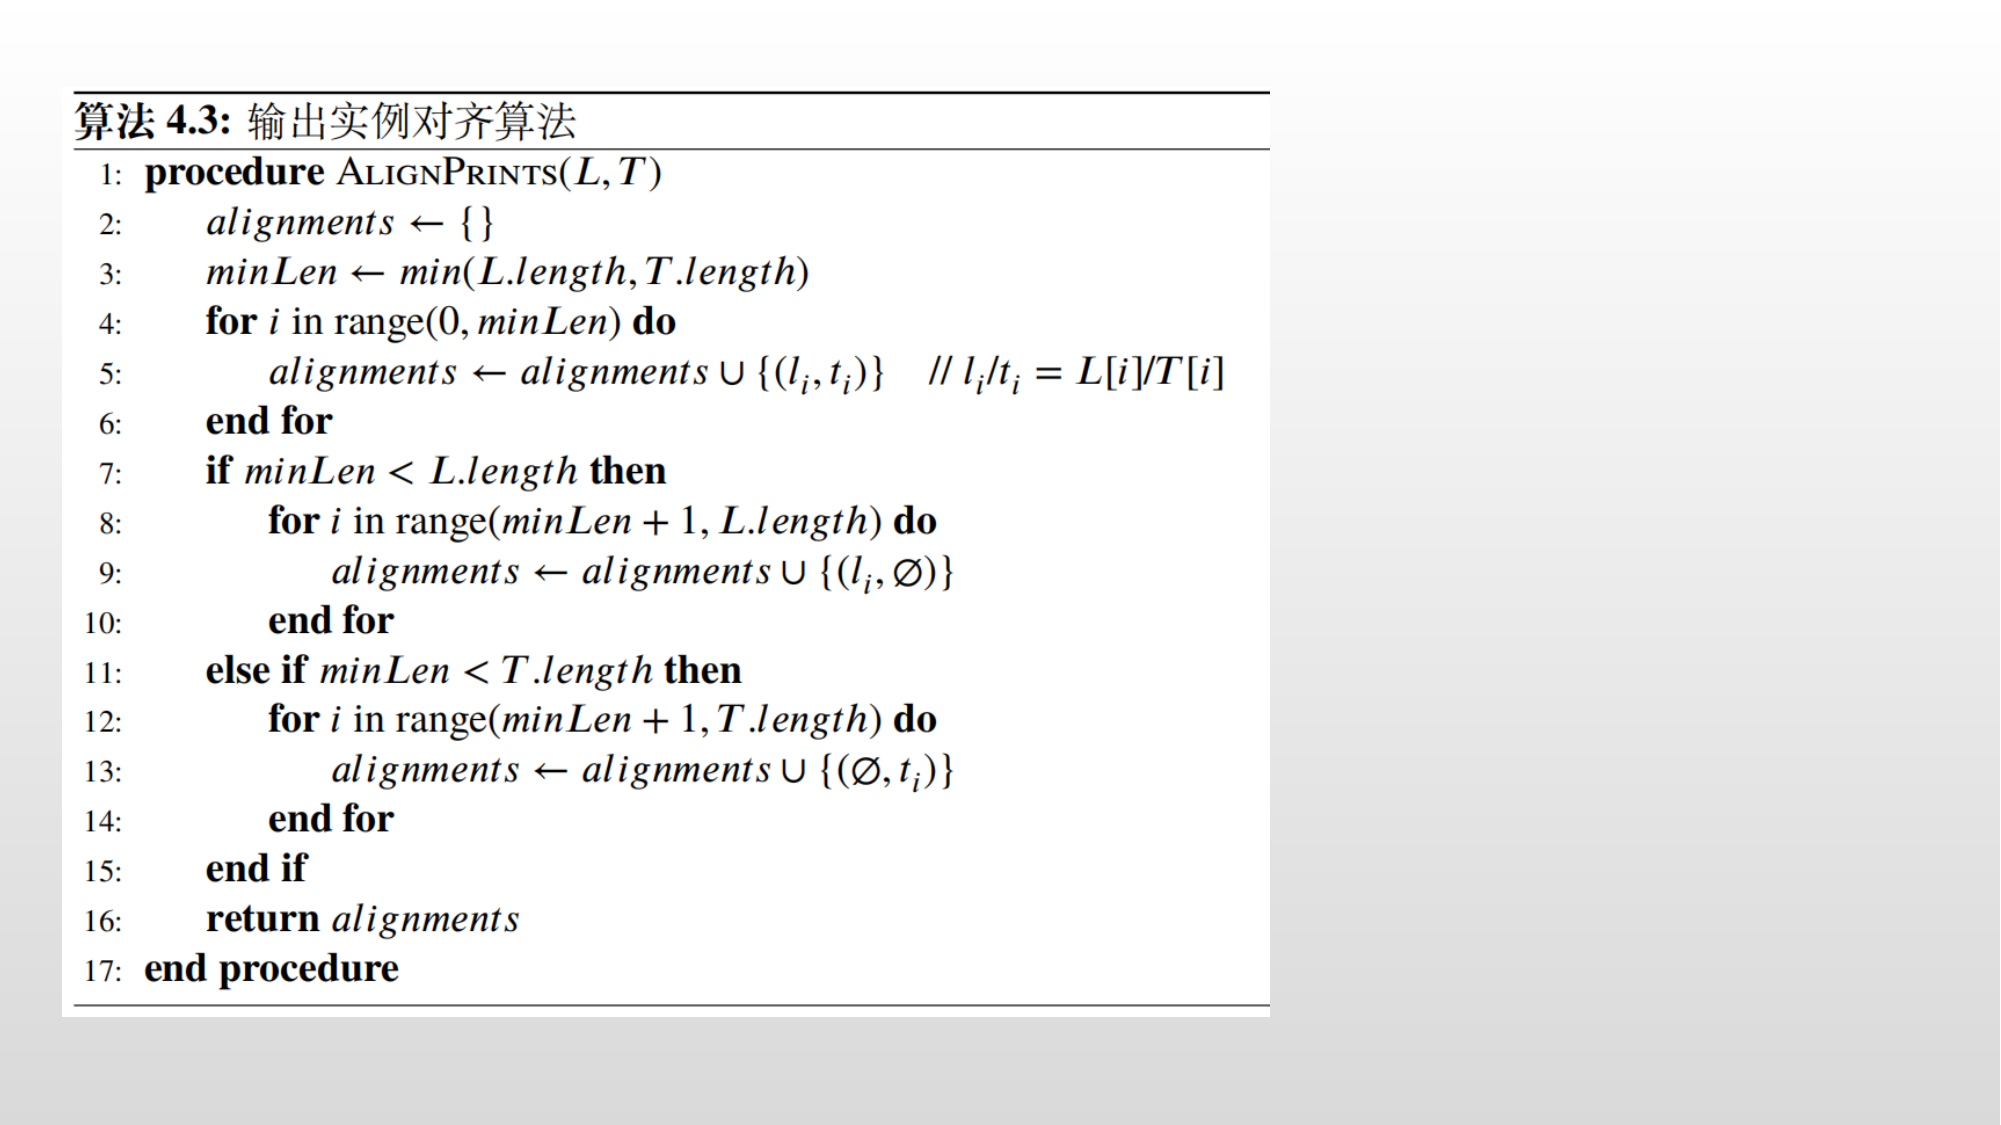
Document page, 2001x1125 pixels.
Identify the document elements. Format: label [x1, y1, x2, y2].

picture [62, 87, 1270, 1017]
